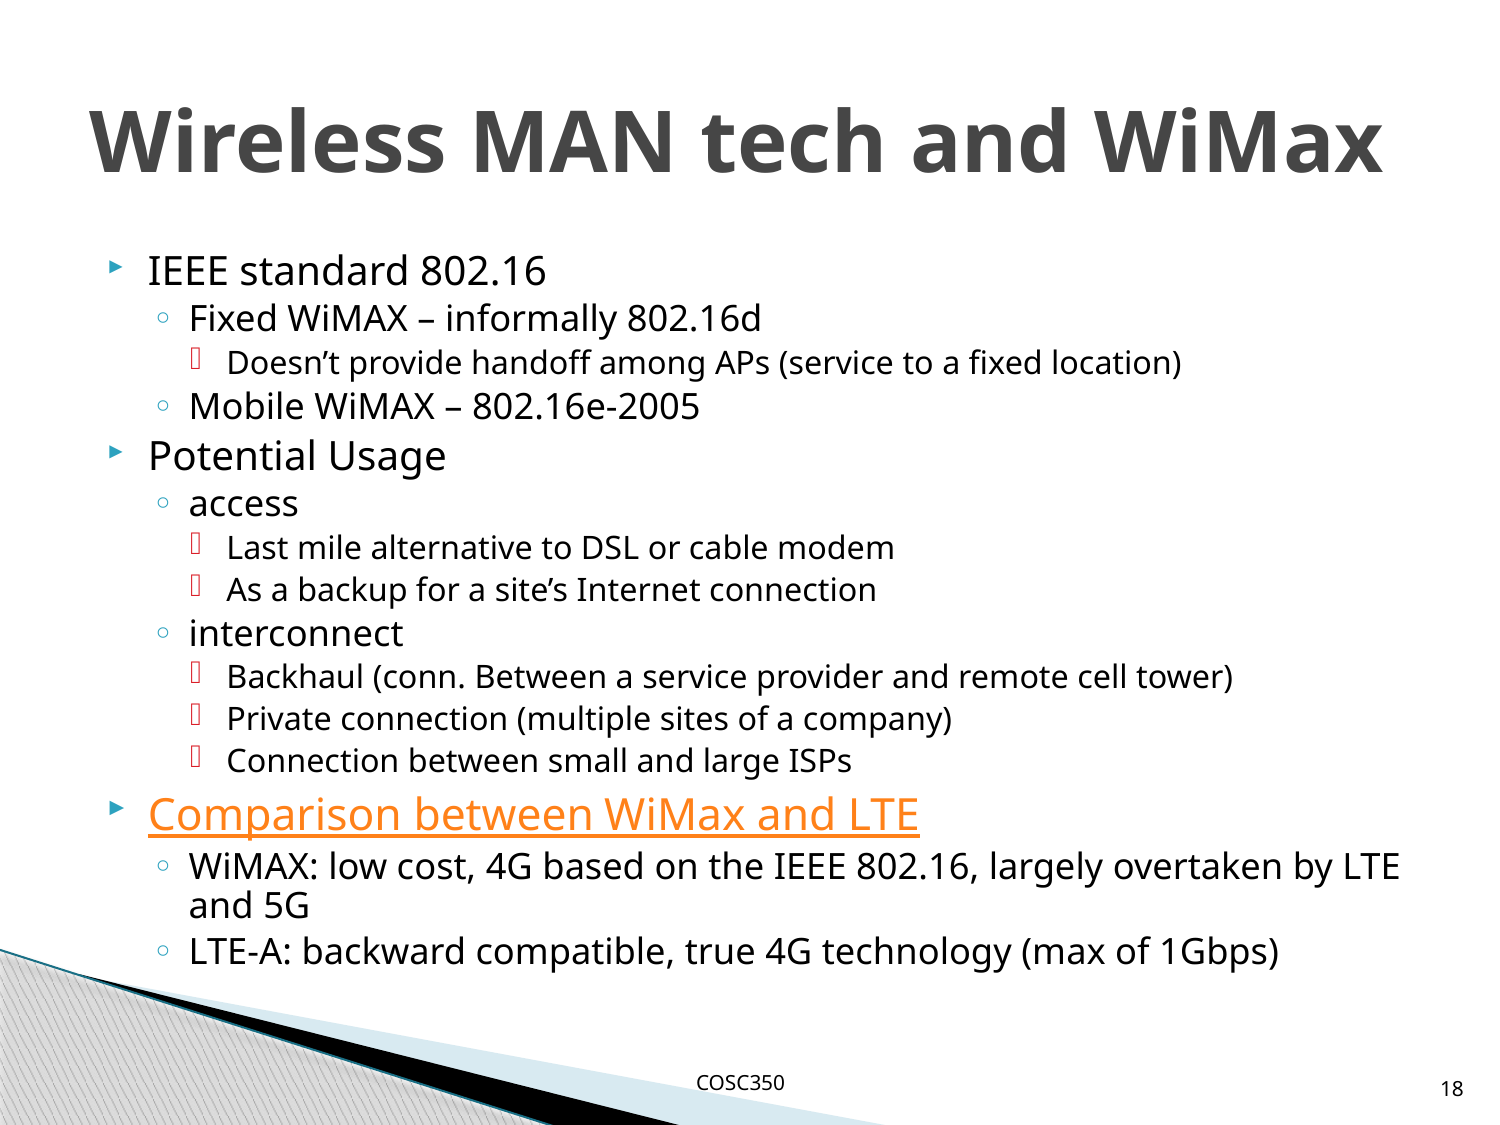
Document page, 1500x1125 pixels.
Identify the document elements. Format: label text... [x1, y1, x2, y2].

list IEEE standard 802.16 Fixed WiMAX – informally 802.16d Doesn’t provide handoff among APs (service to a fixed location) Mobile WiMAX – 802.16e-2005 Potential Usage access Last mile alternative to DSL or cable modem As a backup for a site’s Internet connection interconnect Backhaul (conn. Between a service provider and remote cell tower) Private connection (multiple sites of a company) Connection between small and large ISPs Comparison between WiMax and LTE WiMAX: low cost, 4G based on the IEEE 802.16, largely overtaken by LTE and 5G LTE-A: backward compatible, true 4G technology (max of 1Gbps) [75, 243, 1425, 986]
slide_number 18 [1418, 1051, 1479, 1112]
title Wireless MAN tech and WiMax [75, 45, 1425, 233]
